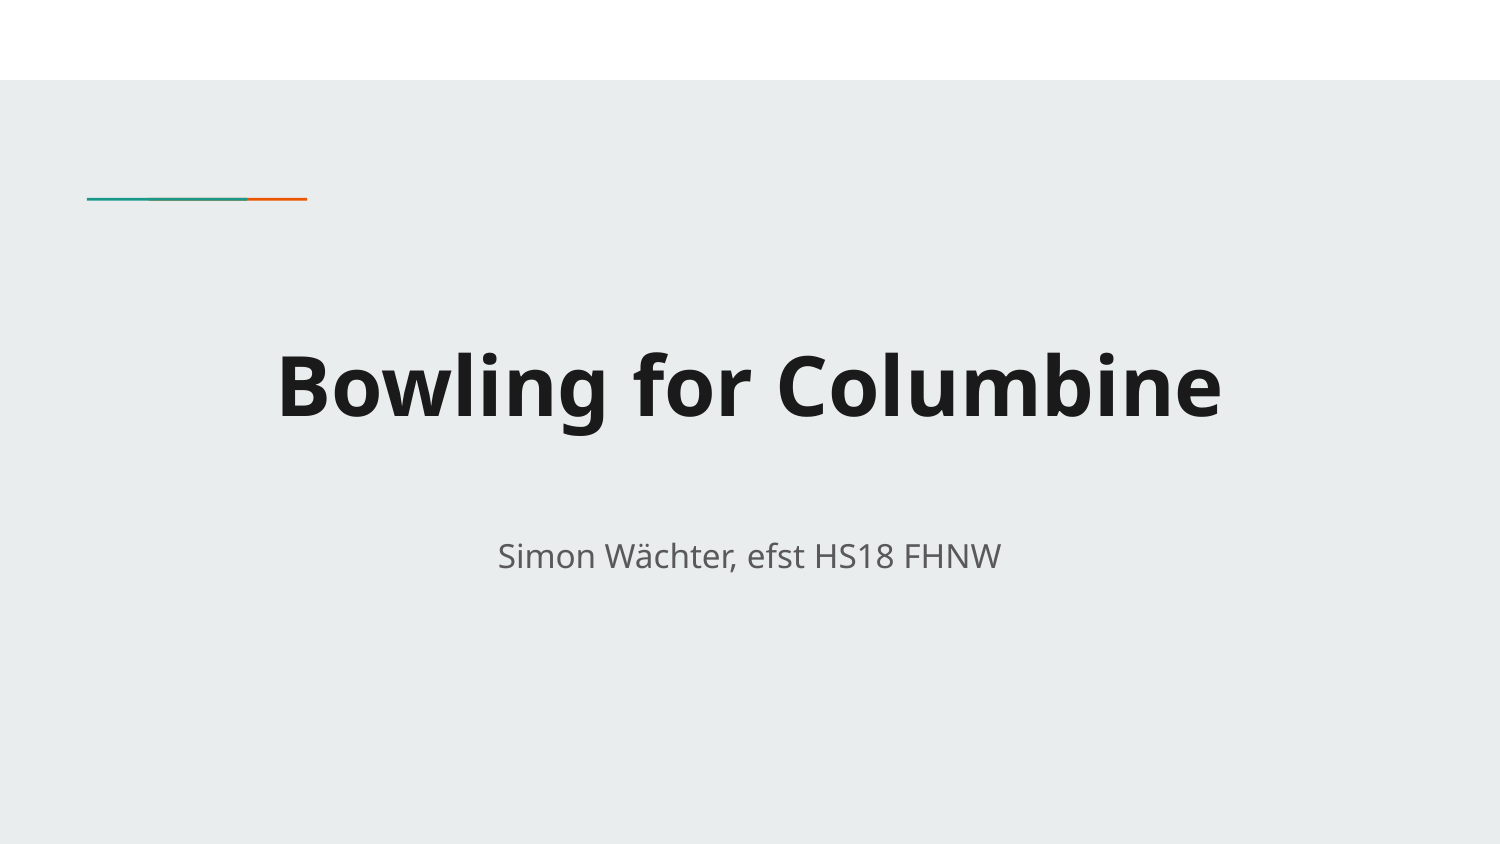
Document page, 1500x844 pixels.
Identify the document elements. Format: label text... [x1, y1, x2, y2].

title Bowling for Columbine [0, 318, 1500, 658]
subtitle Simon Wächter, efst HS18 FHNW [119, 520, 1381, 610]
